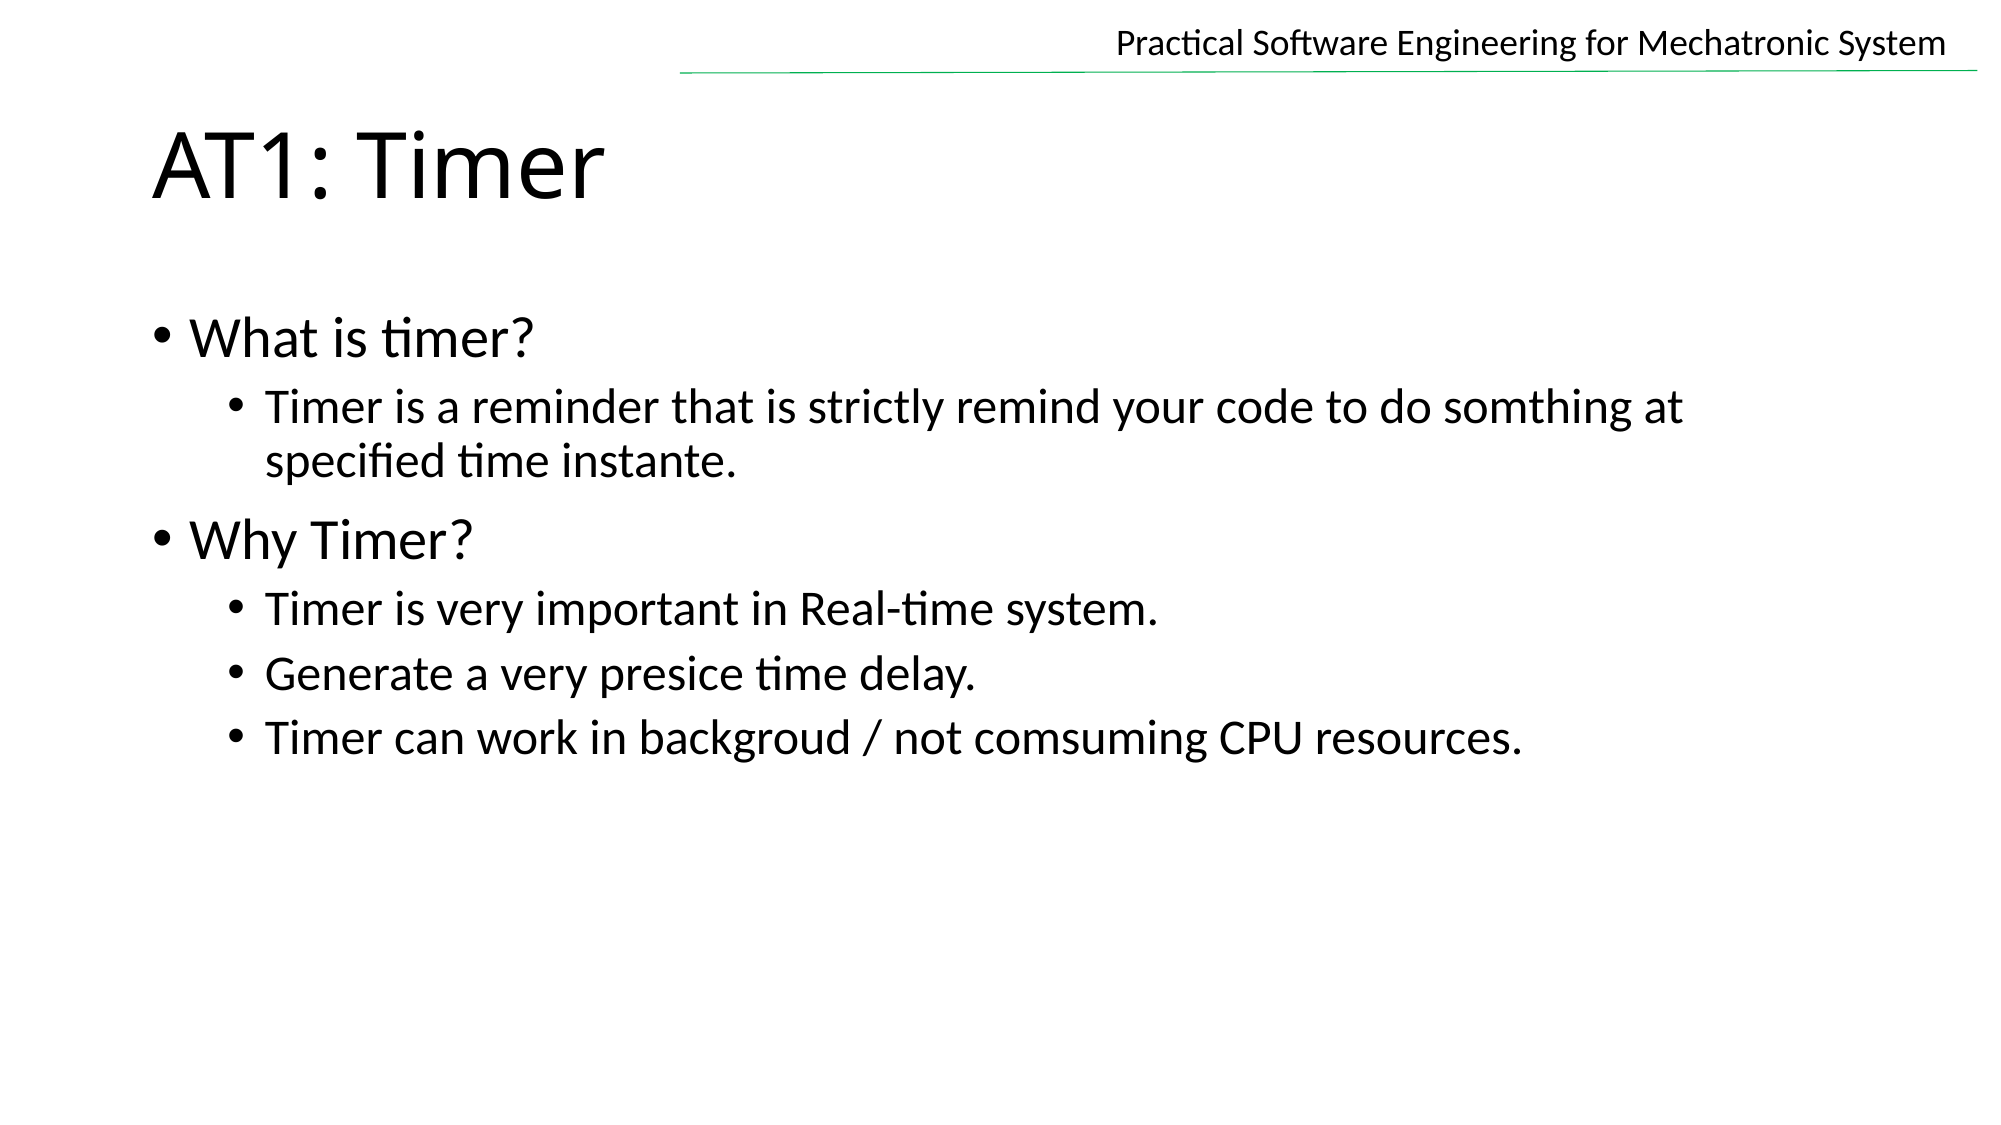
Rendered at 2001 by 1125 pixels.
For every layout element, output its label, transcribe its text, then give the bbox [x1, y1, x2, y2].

list What is timer? Timer is a reminder that is strictly remind your code to do somthing at specified time instante. Why Timer? Timer is very important in Real-time system. Generate a very presice time delay. Timer can work in backgroud / not comsuming CPU resources. [137, 299, 1863, 1014]
title AT1: Timer [137, 59, 1863, 278]
